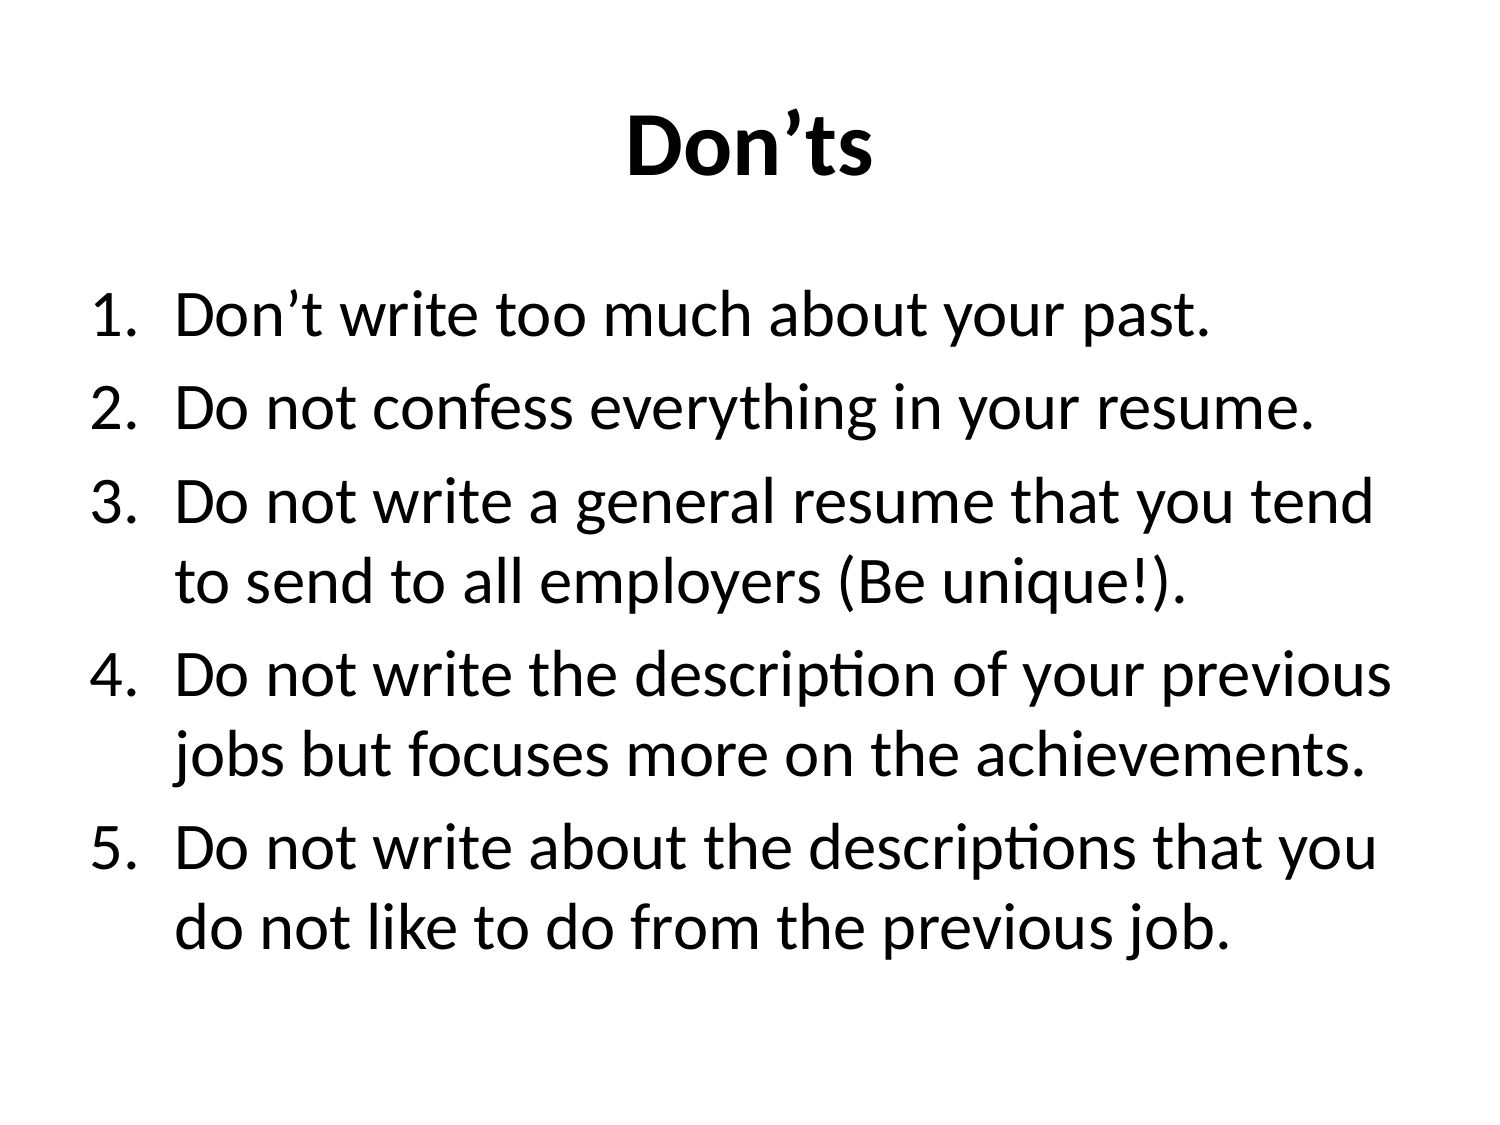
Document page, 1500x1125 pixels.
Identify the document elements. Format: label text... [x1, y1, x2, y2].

text_box Don’ts [75, 45, 1425, 233]
text_box Don’t write too much about your past. Do not confess everything in your resume. Do not write a general resume that you tend to send to all employers (Be unique!). Do not write the description of your previous jobs but focuses more on the achievements. Do not write about the descriptions that you do not like to do from the previous job. [75, 262, 1425, 1005]
